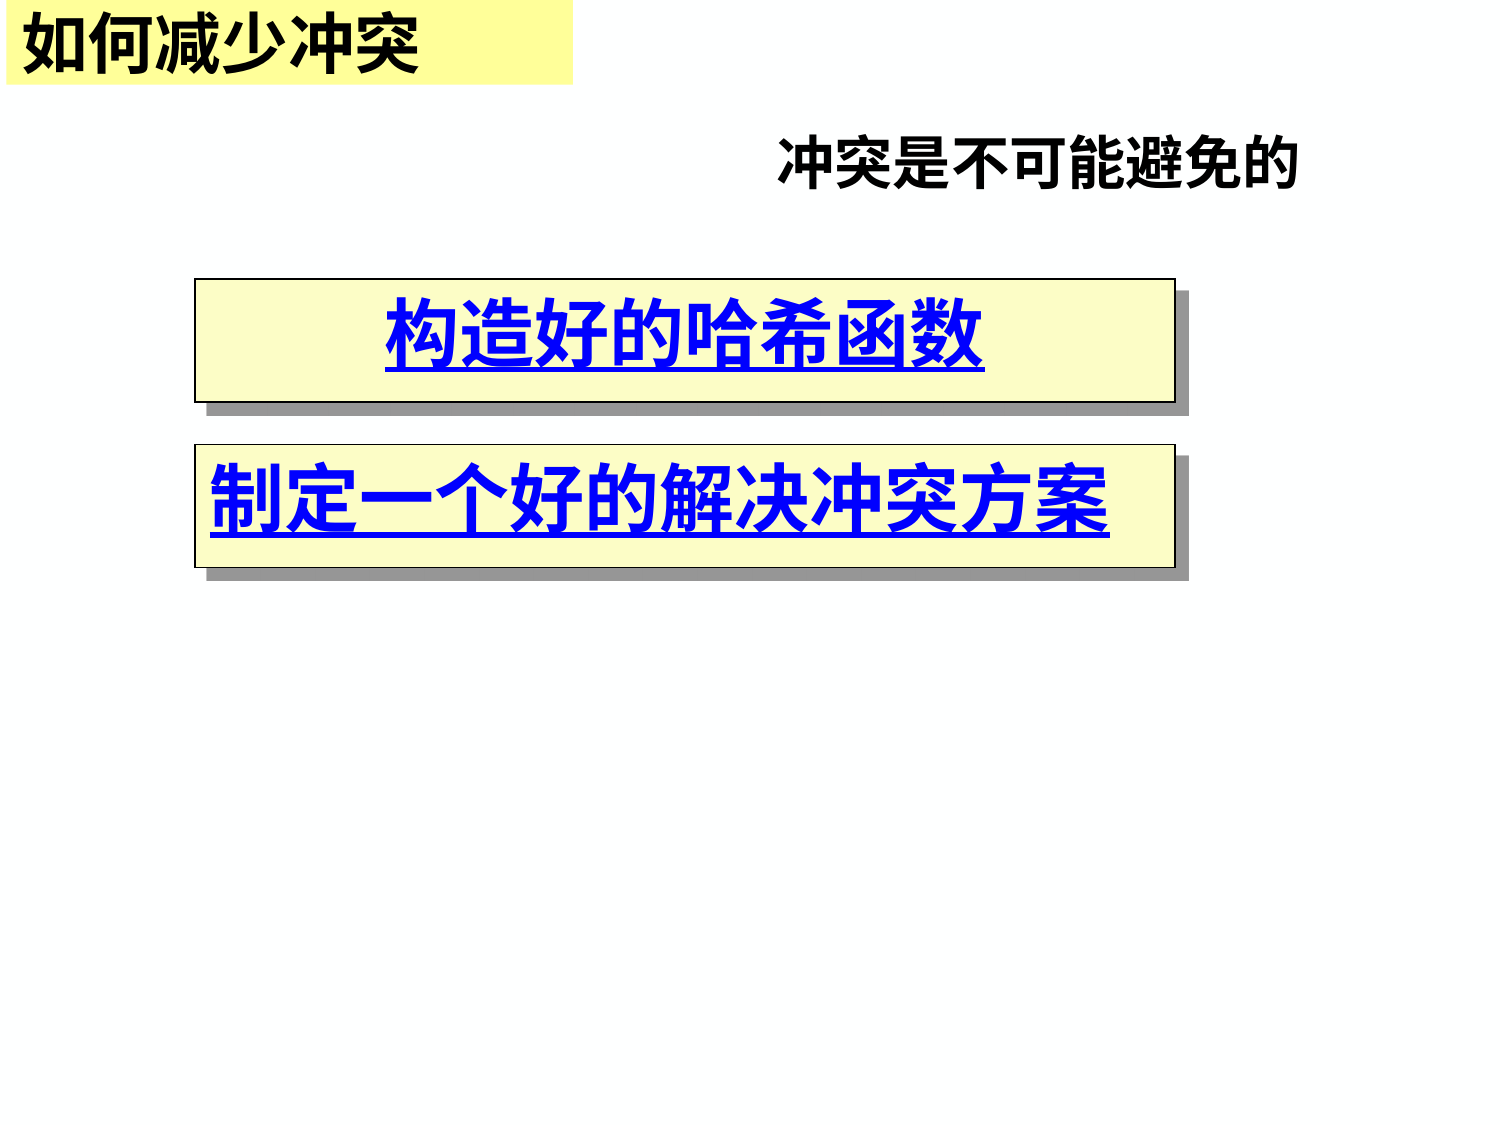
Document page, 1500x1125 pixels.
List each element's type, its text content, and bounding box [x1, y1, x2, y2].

text_box 冲突是不可能避免的 [761, 107, 1341, 215]
text_box 构造好的哈希函数 [194, 278, 1176, 403]
text_box 制定一个好的解决冲突方案 [194, 444, 1176, 568]
text_box 如何减少冲突 [6, 0, 573, 85]
